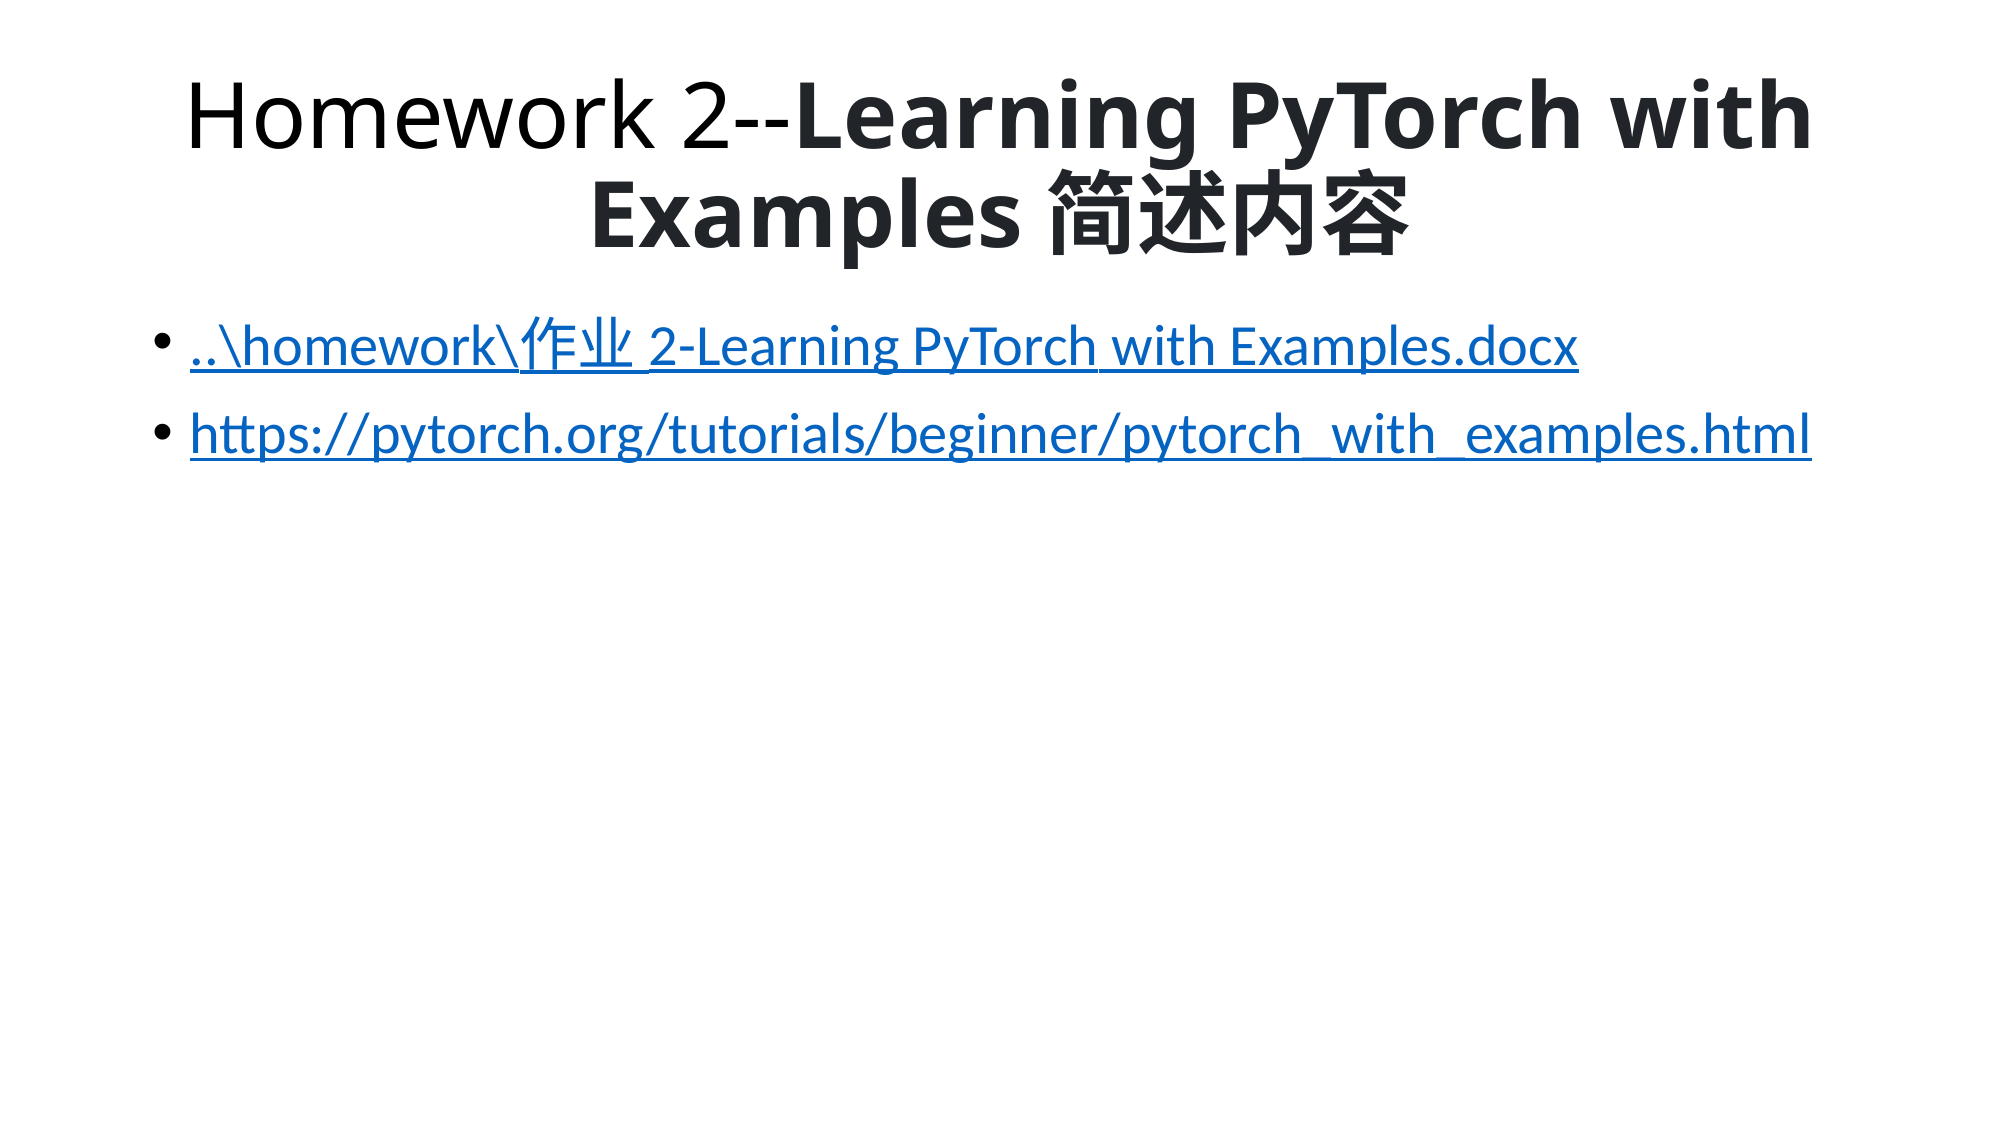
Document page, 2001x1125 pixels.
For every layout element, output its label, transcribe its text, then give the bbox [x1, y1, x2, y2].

list ..\homework\作业 2-Learning PyTorch with Examples.docx https://pytorch.org/tutorials/beginner/pytorch_with_examples.html [137, 299, 1863, 1014]
title Homework 2--Learning PyTorch with Examples简述内容 [137, 59, 1863, 278]
